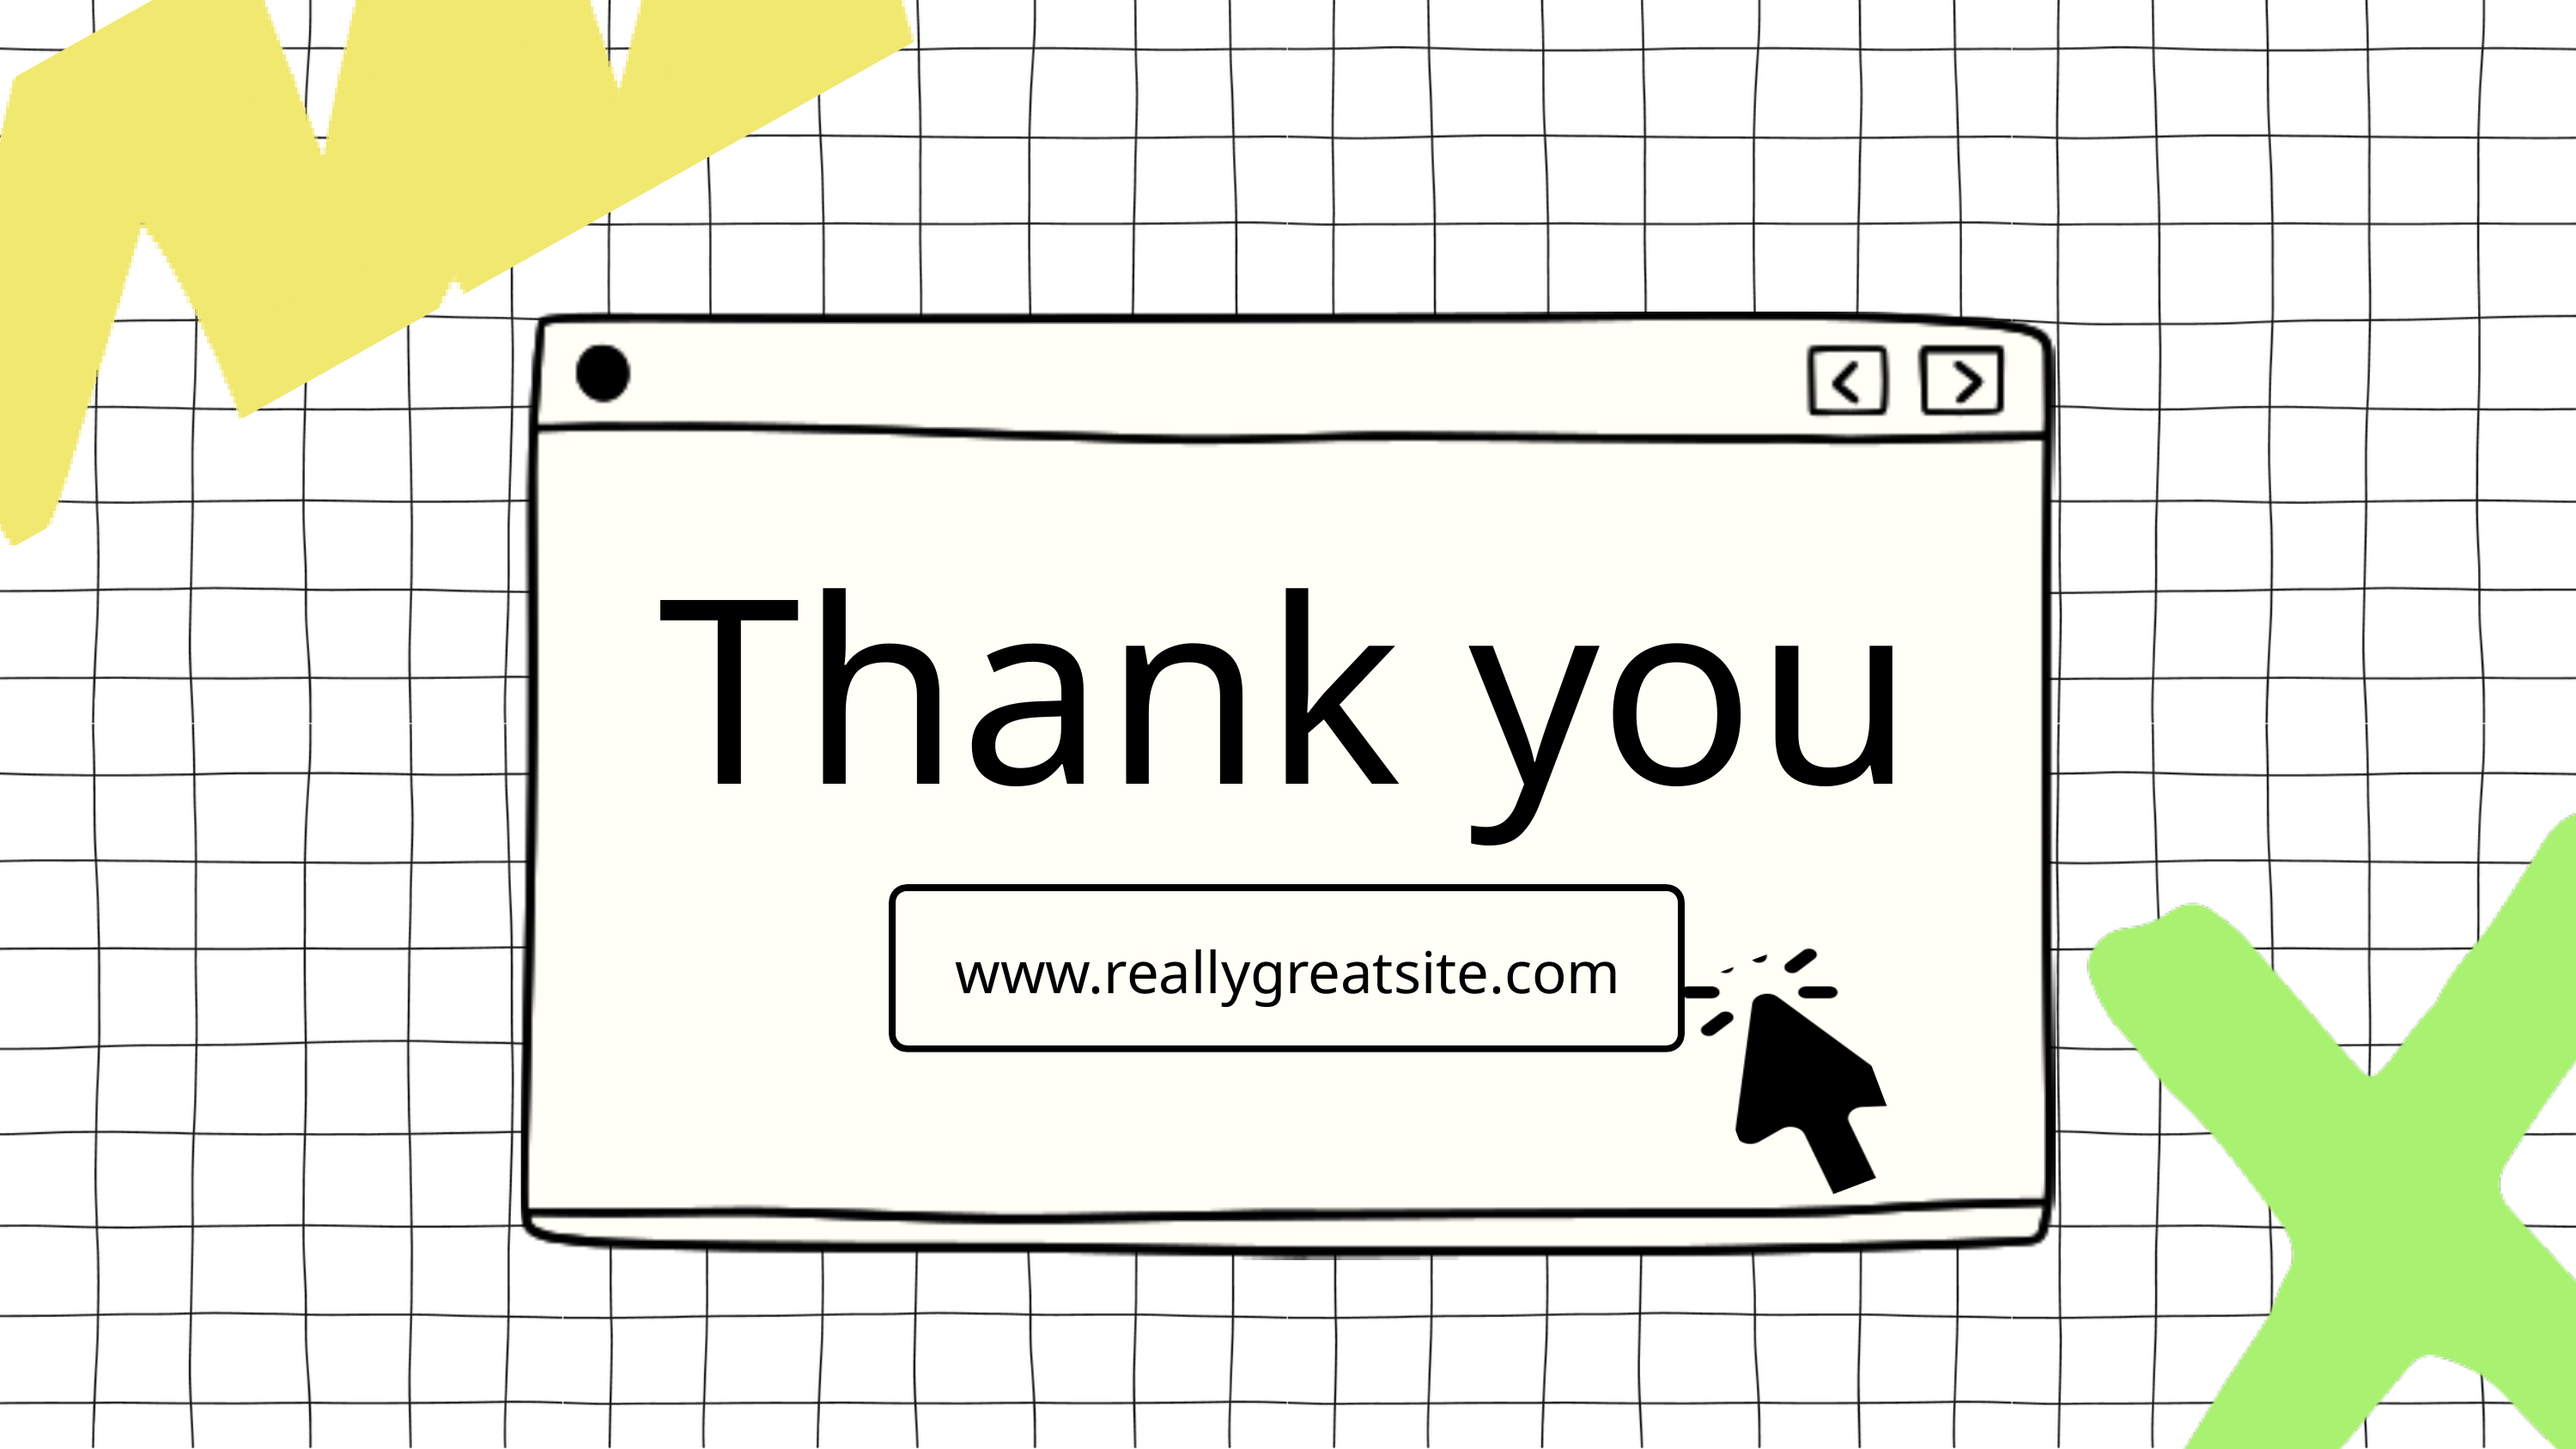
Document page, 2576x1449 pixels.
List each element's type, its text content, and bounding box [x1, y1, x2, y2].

text_box Thank you [586, 476, 1988, 836]
text_box [1685, 933, 1910, 1219]
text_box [891, 887, 1682, 1049]
text_box [2074, 806, 2576, 1449]
text_box [520, 312, 2056, 1260]
text_box [0, 0, 963, 555]
text_box [0, 0, 2576, 1449]
